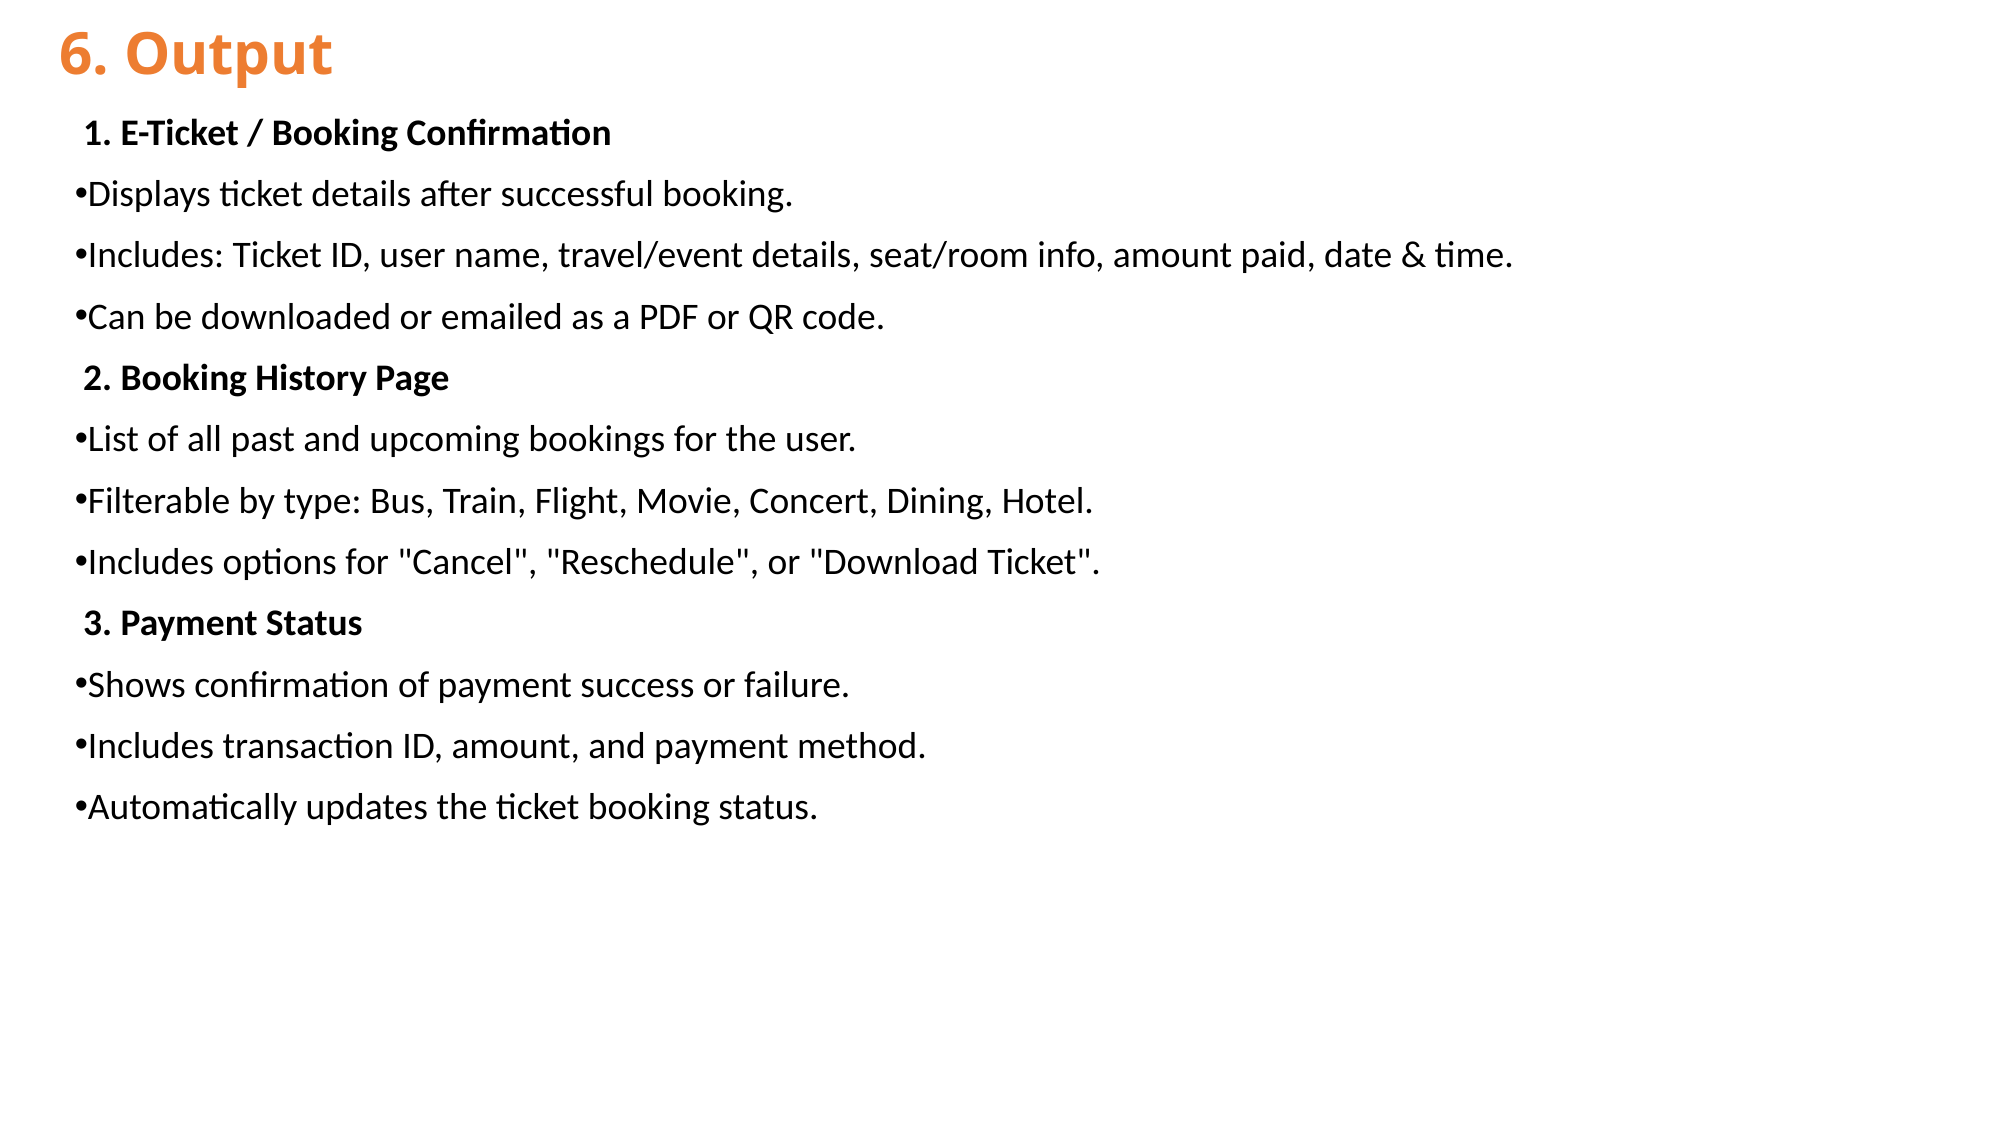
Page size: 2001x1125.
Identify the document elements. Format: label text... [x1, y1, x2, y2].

subtitle 1. E-Ticket / Booking Confirmation Displays ticket details after successful booking. Includes: Ticket ID, user name, travel/event details, seat/room info, amount paid, date & time. Can be downloaded or emailed as a PDF or QR code. 2. Booking History Page List of all past and upcoming bookings for the user. Filterable by type: Bus, Train, Flight, Movie, Concert, Dining, Hotel. Includes options for "Cancel", "Reschedule", or "Download Ticket". 3. Payment Status Shows confirmation of payment success or failure. Includes transaction ID, amount, and payment method. Automatically updates the ticket booking status. [59, 105, 1952, 1105]
title 6. Output [44, 20, 1581, 95]
